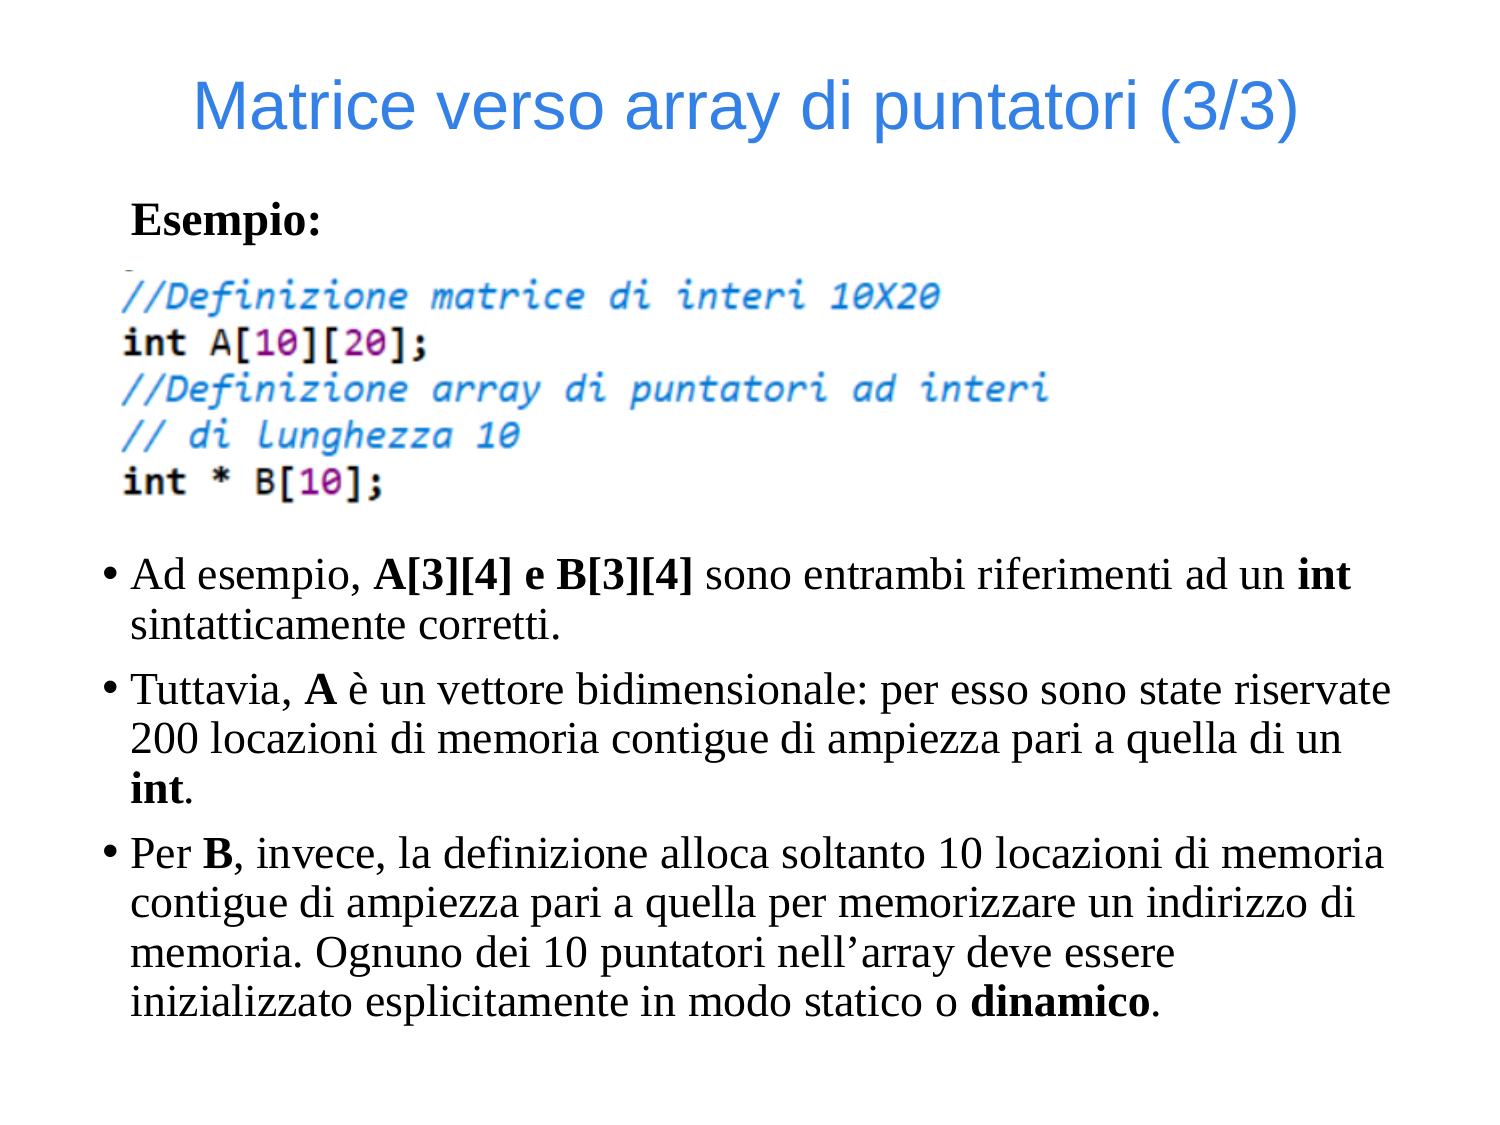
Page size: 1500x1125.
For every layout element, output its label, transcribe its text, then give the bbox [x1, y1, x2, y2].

text_box Ad esempio, A[3][4] e B[3][4] sono entrambi riferimenti ad un int sintatticamente corretti. Tuttavia, A è un vettore bidimensionale: per esso sono state riservate 200 locazioni di memoria contigue di ampiezza pari a quella di un int. Per B, invece, la definizione alloca soltanto 10 locazioni di memoria contigue di ampiezza pari a quella per memorizzare un indirizzo di memoria. Ognuno dei 10 puntatori nell’array deve essere inizializzato esplicitamente in modo statico o dinamico. [87, 542, 1421, 956]
text_box Matrice verso array di puntatori (3/3) [24, 62, 1450, 165]
picture [121, 270, 1096, 528]
text_box Esempio: [104, 180, 1144, 253]
